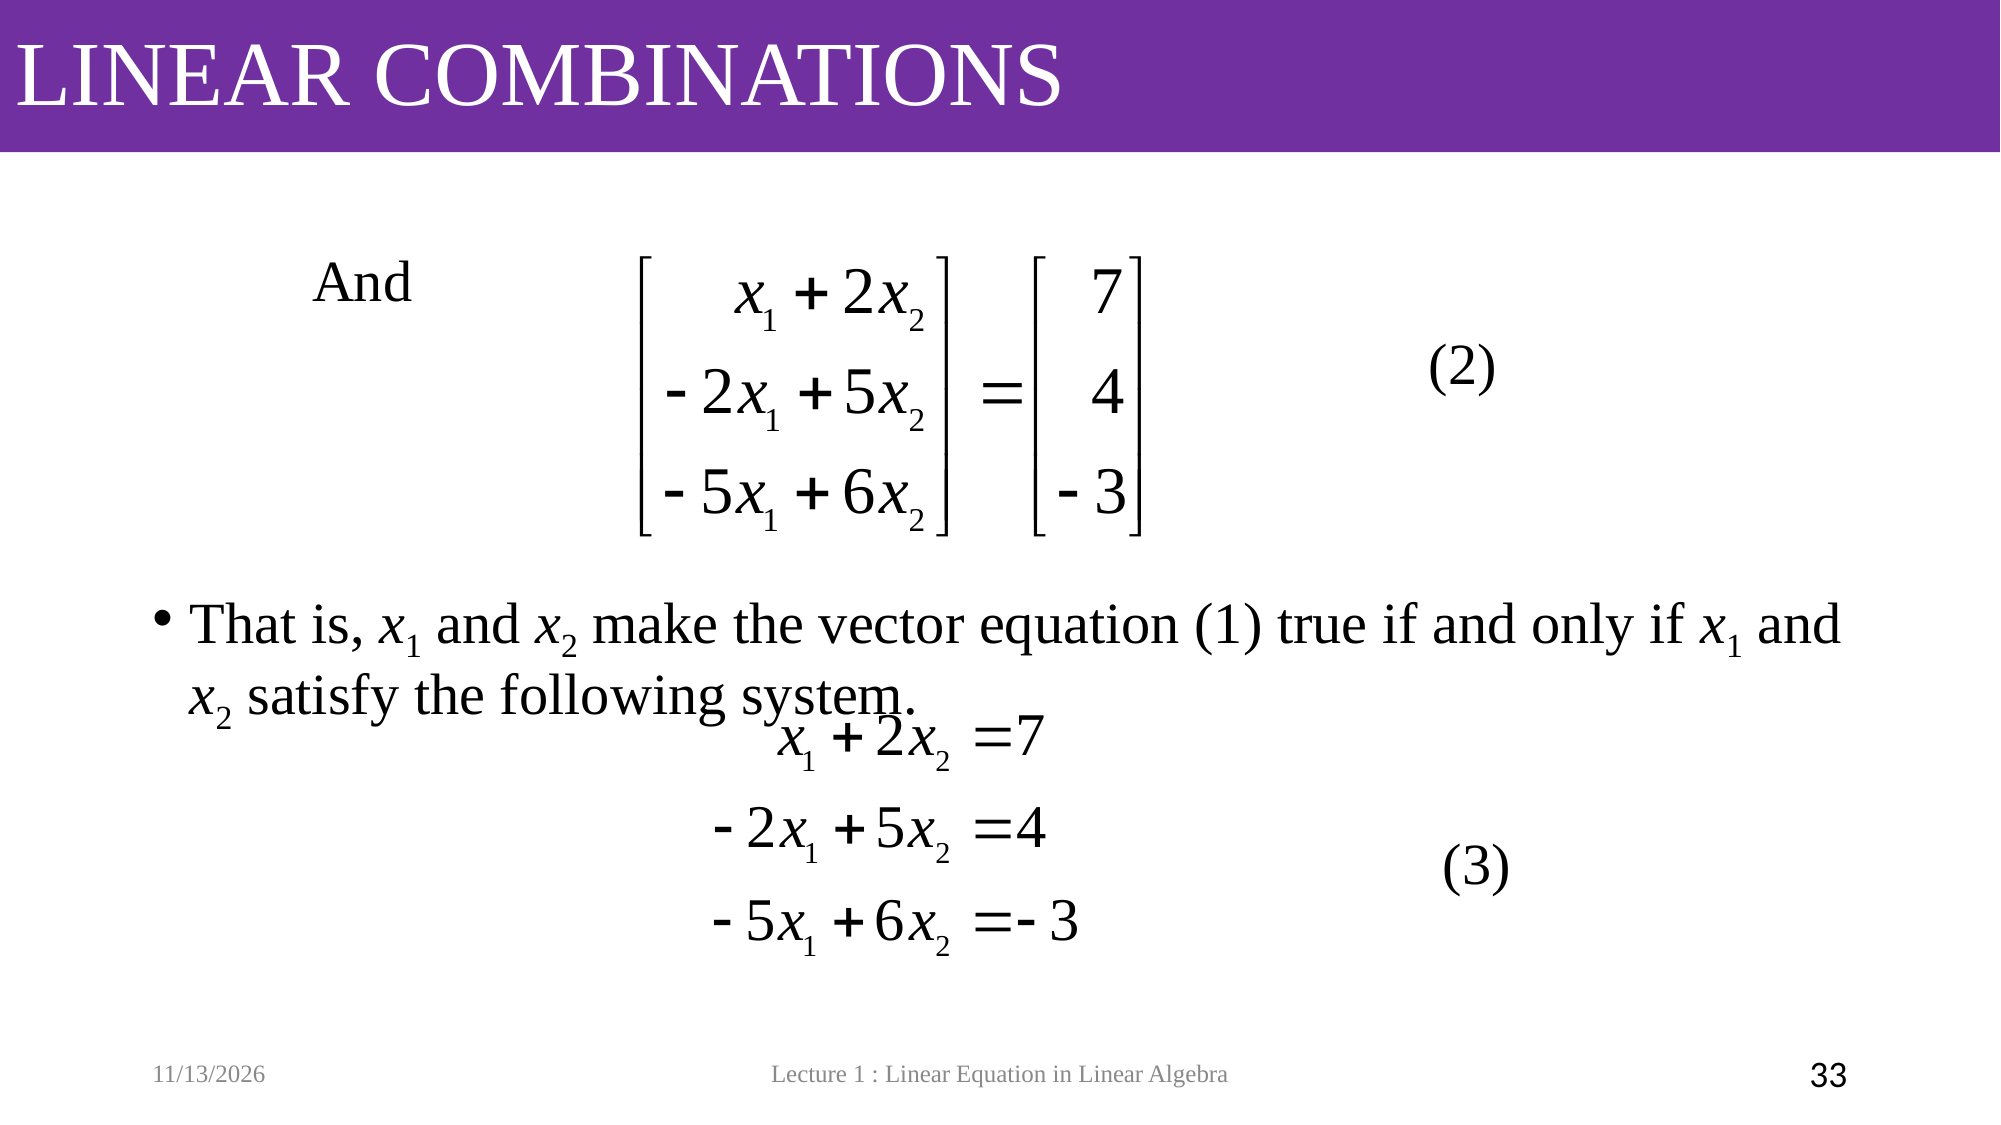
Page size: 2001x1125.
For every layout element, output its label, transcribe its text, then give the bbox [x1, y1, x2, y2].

text_box Lecture 1 : Linear Equation in Linear Algebra [662, 1042, 1338, 1103]
list And (2) That is, x1 and x2 make the vector equation (1) true if and only if x1 and x2 satisfy the following system. (3) [137, 152, 1863, 1014]
text_box 9/28/2021 [137, 1042, 588, 1103]
title LINEAR COMBINATIONS [0, 0, 2000, 153]
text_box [631, 251, 1159, 544]
text_box 33 [1412, 1042, 1863, 1103]
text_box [709, 703, 1080, 960]
